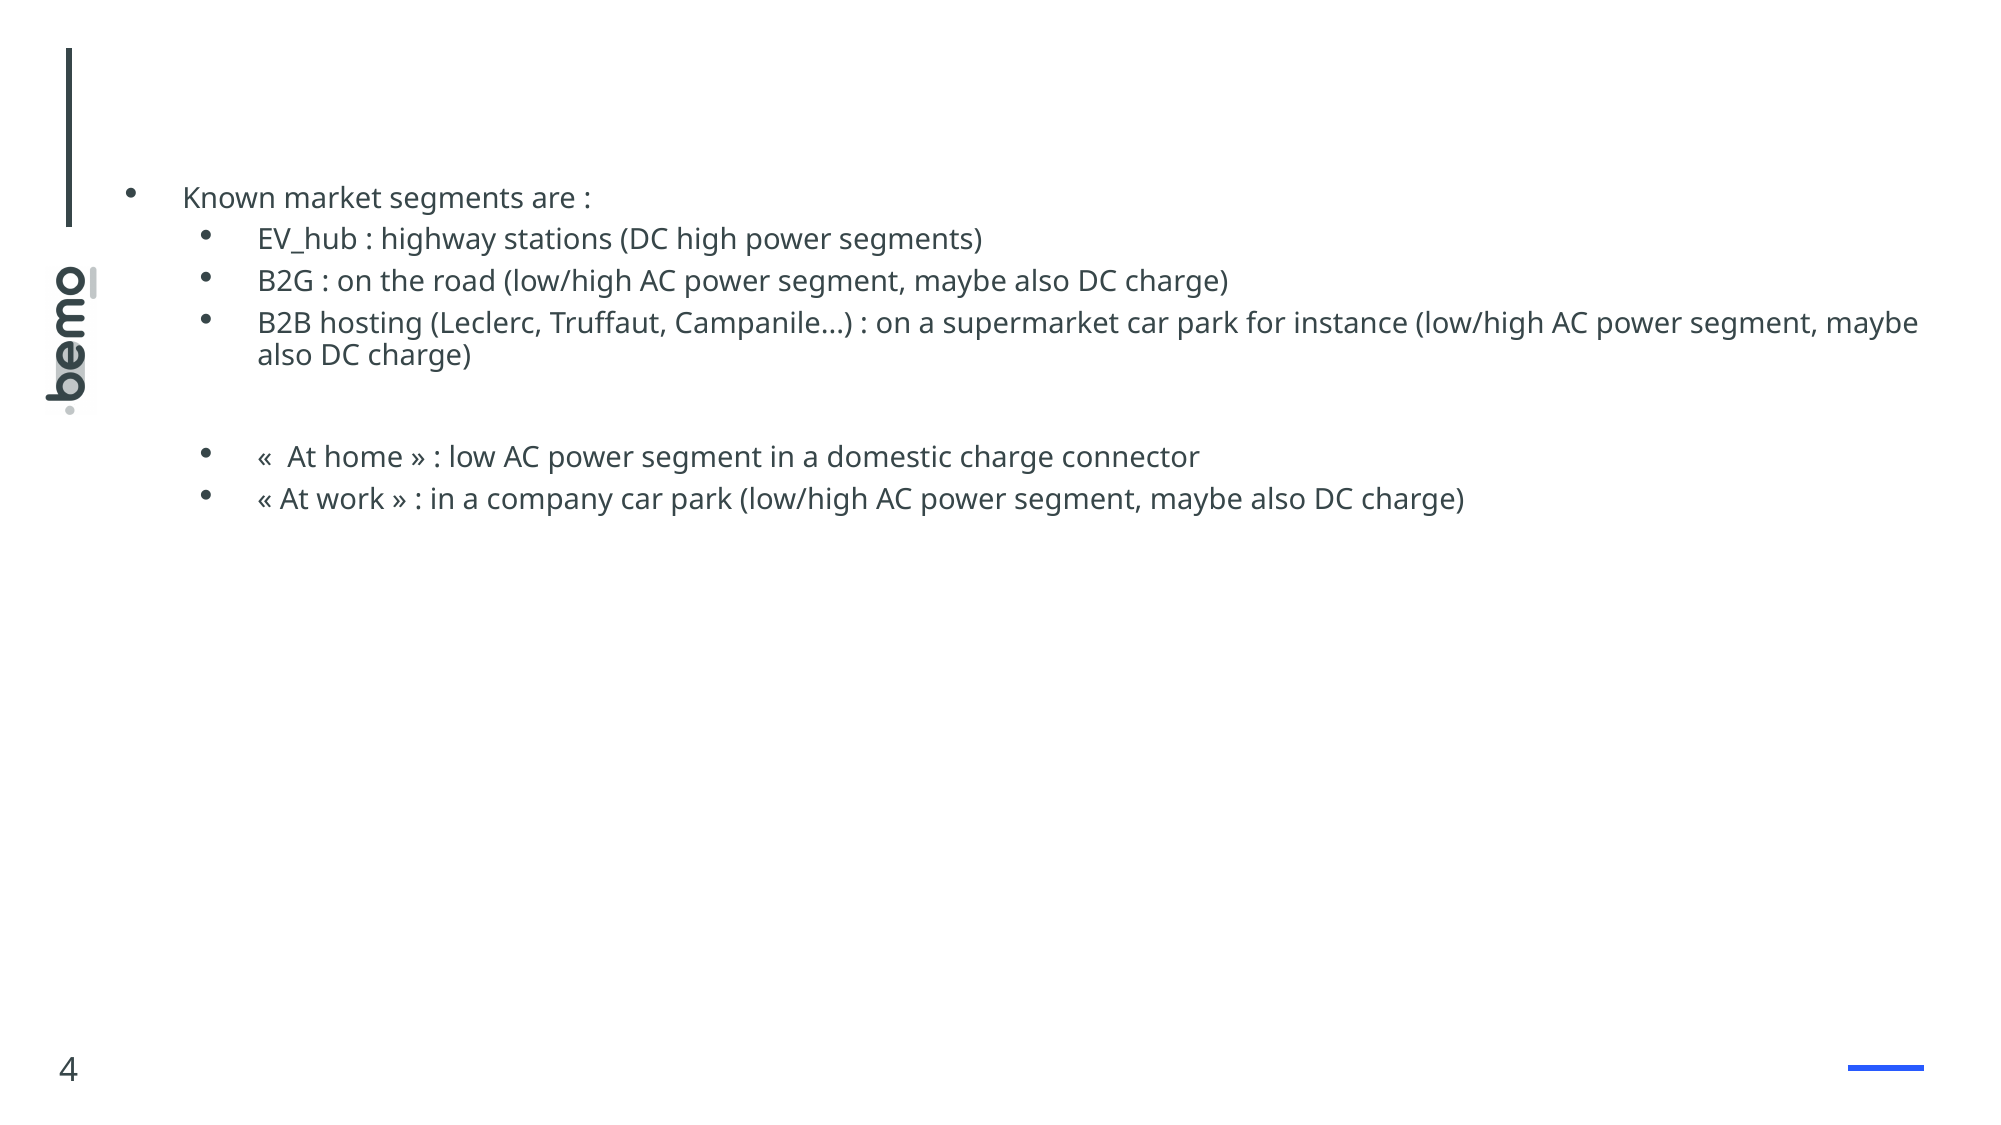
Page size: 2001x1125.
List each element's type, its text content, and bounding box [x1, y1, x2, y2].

list Known market segments are : EV_hub : highway stations (DC high power segments) B2G : on the road (low/high AC power segment, maybe also DC charge) B2B hosting (Leclerc, Truffaut, Campanile...) : on a supermarket car park for instance (low/high AC power segment, maybe also DC charge) « At home » : low AC power segment in a domestic charge connector « At work » : in a company car park (low/high AC power segment, maybe also DC charge) [111, 175, 1942, 920]
picture [46, 267, 97, 415]
slide_number 4 [26, 1040, 112, 1101]
